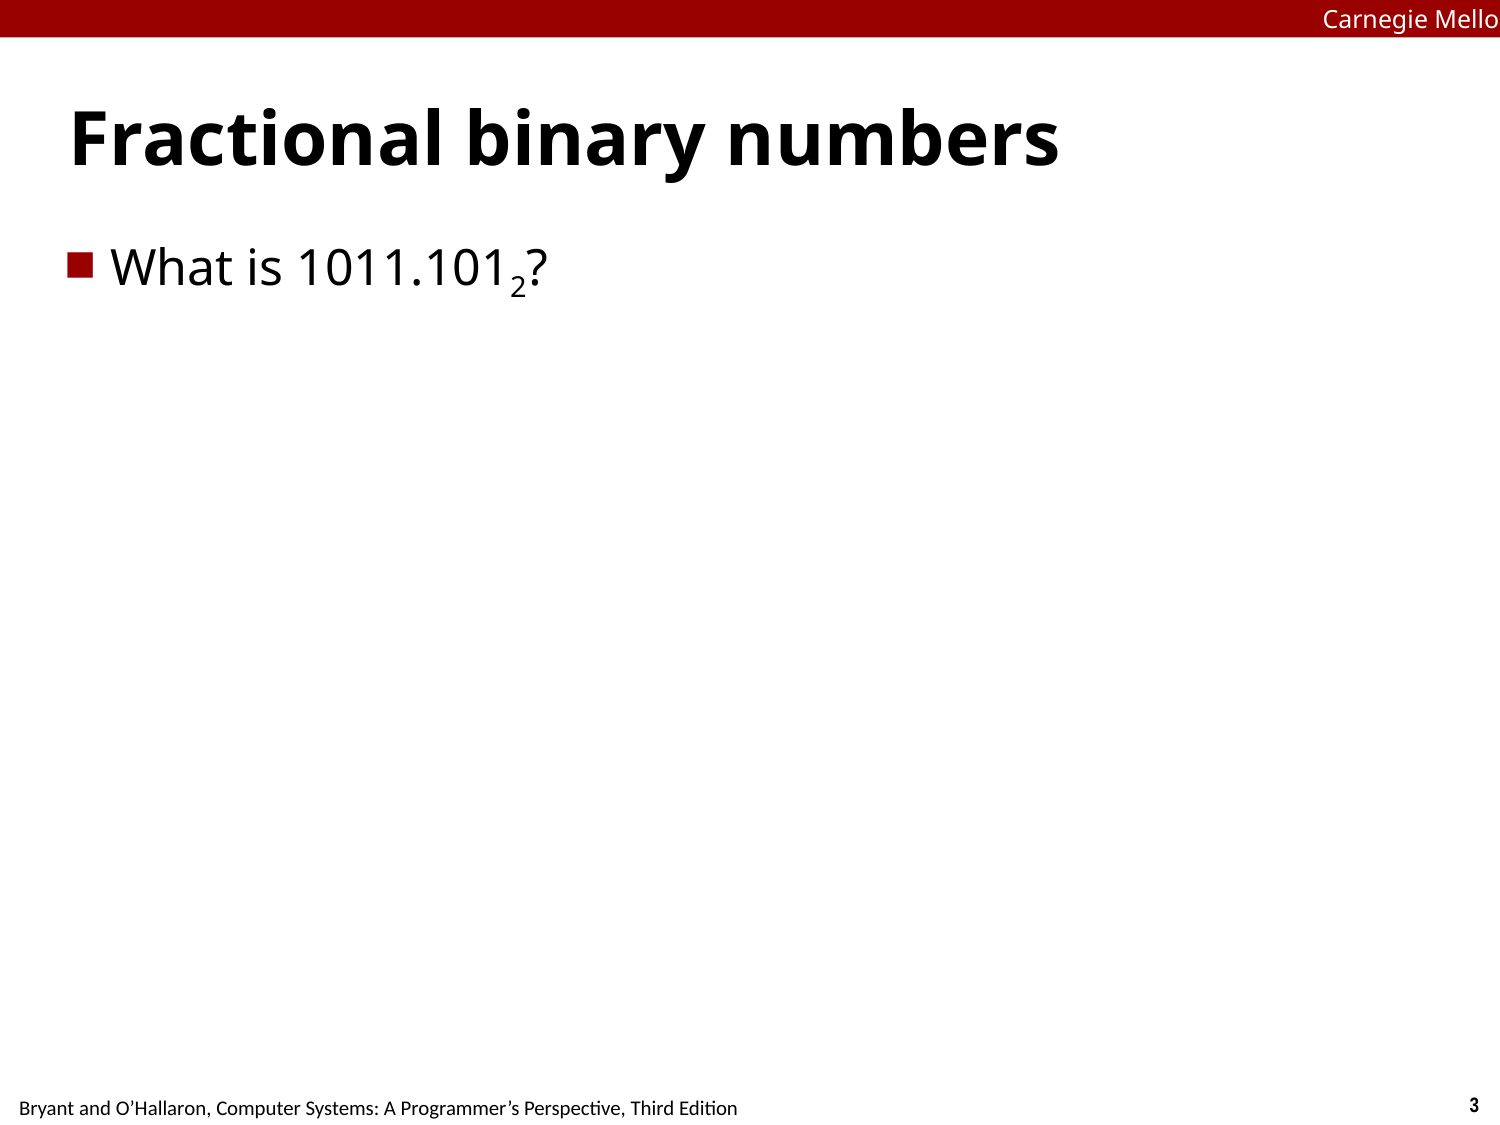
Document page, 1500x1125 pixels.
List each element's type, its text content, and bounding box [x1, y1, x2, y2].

list What is 1011.1012? [62, 228, 1438, 1122]
title Fractional binary numbers [62, 41, 1438, 228]
text_box [0, 0, 1500, 38]
text_box Carnegie Mellon [1322, 3, 1500, 33]
